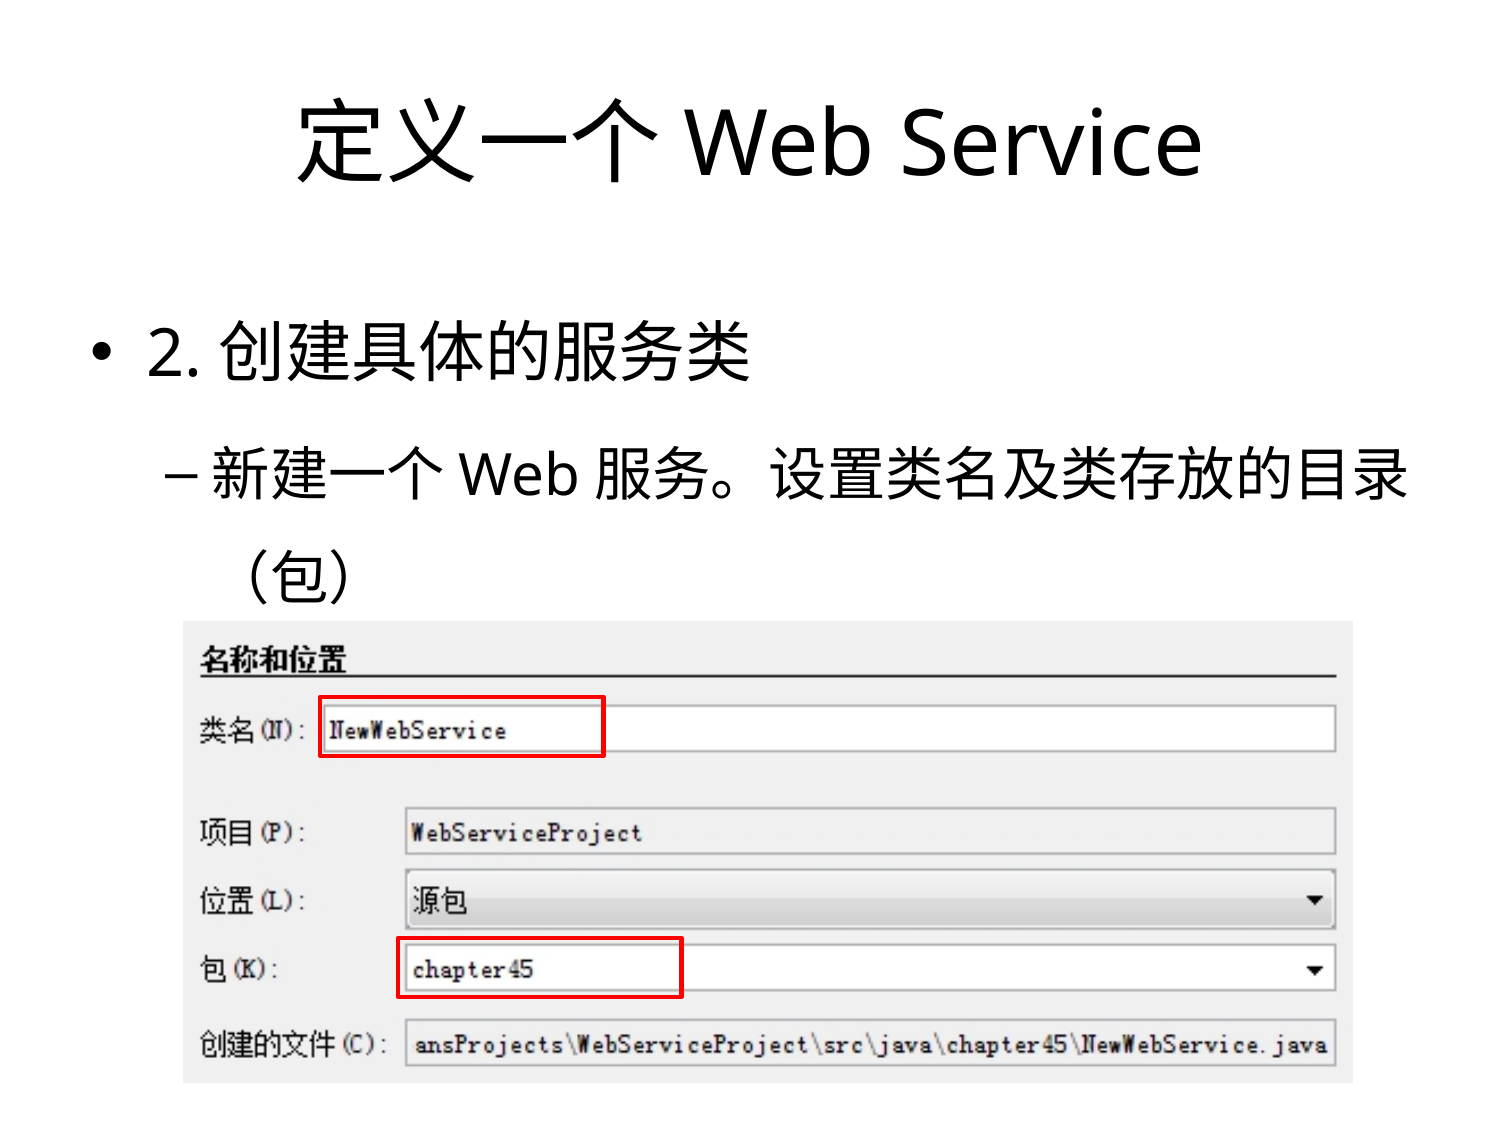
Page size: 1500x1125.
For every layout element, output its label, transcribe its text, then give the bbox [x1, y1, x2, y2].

title 定义一个Web Service [75, 45, 1425, 233]
picture [182, 620, 1353, 1083]
list 2.创建具体的服务类 新建一个Web服务。设置类名及类存放的目录（包） [75, 262, 1425, 1005]
